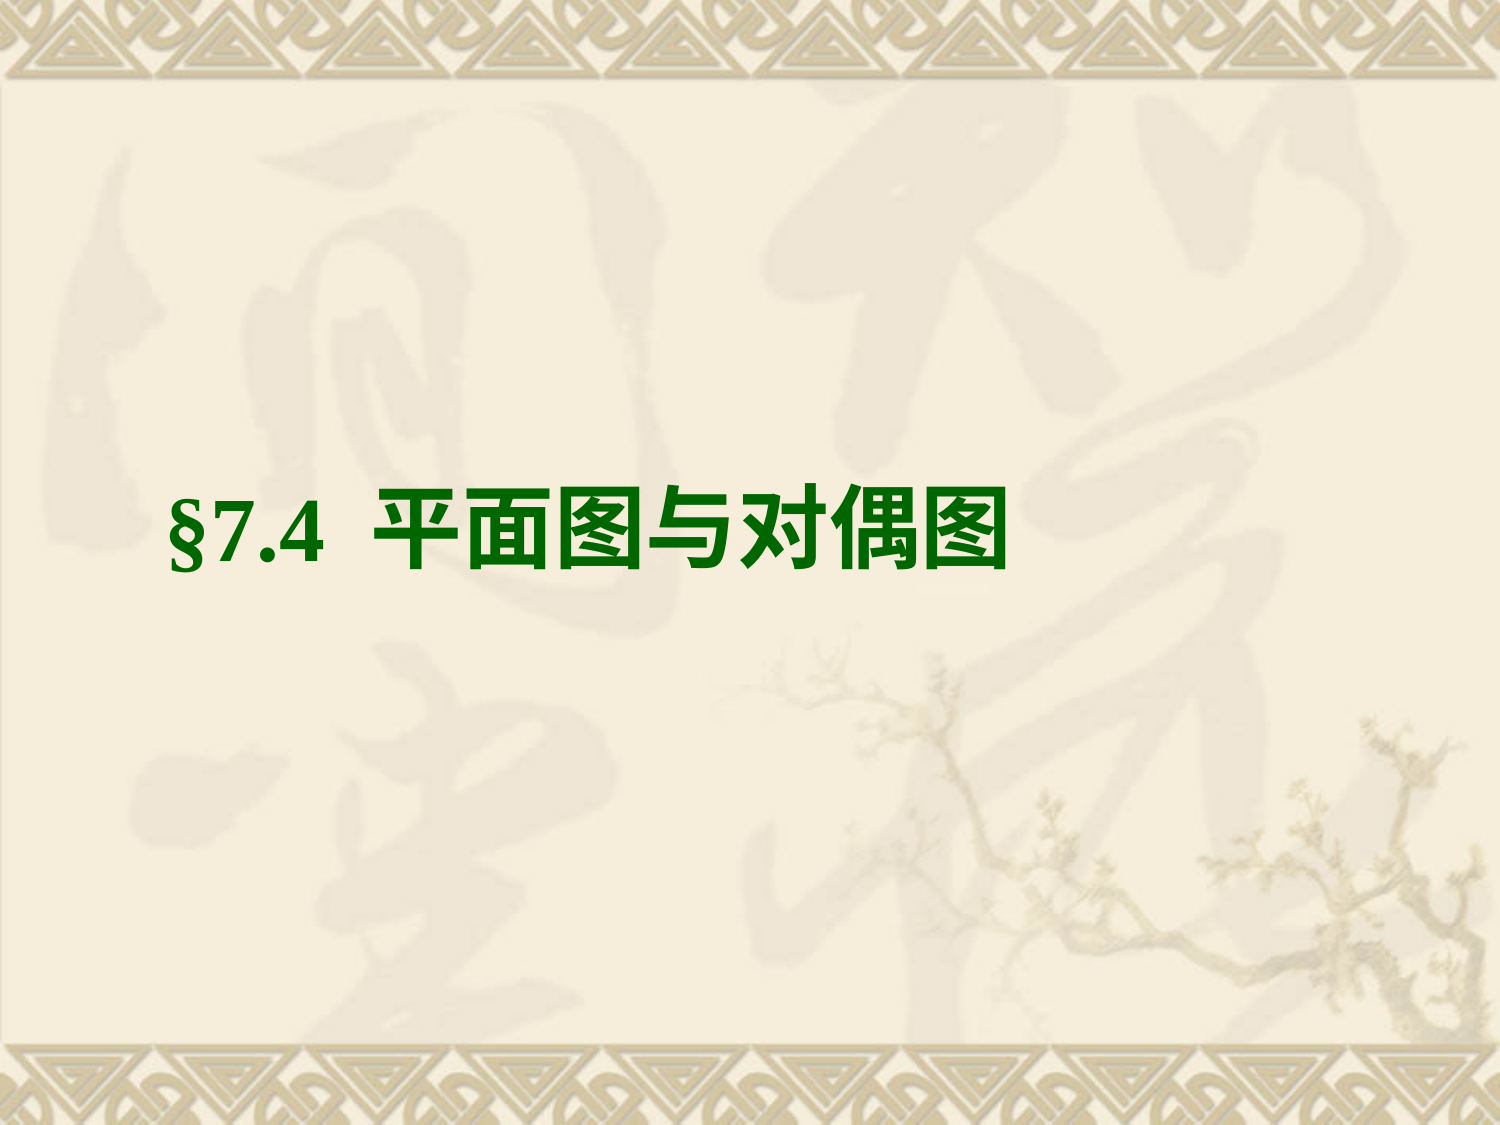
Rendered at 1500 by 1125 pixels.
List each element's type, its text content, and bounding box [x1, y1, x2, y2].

picture [0, 0, 1500, 1125]
text_box §7.4 平面图与对偶图 [150, 462, 1313, 588]
